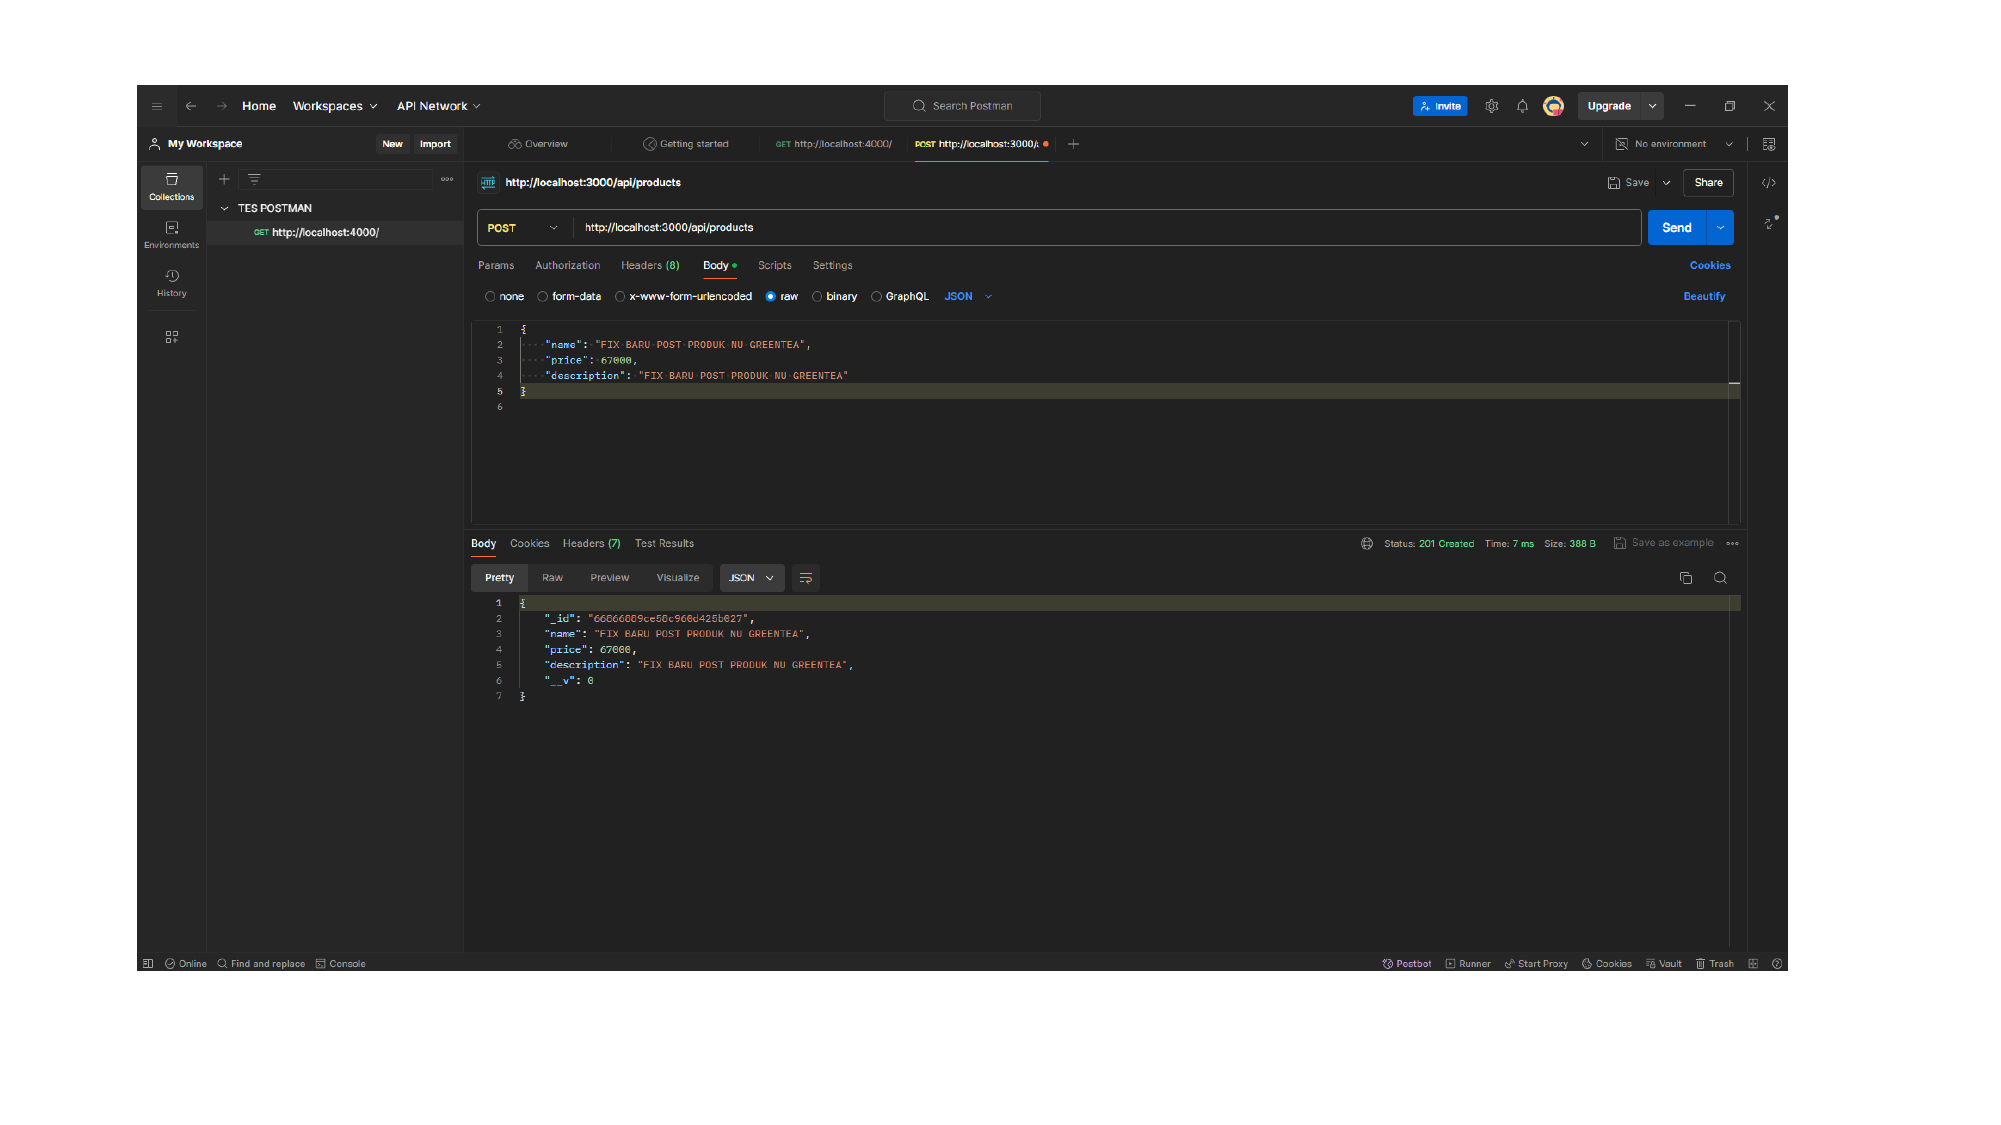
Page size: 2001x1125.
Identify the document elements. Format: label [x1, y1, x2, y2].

picture [137, 85, 1788, 971]
